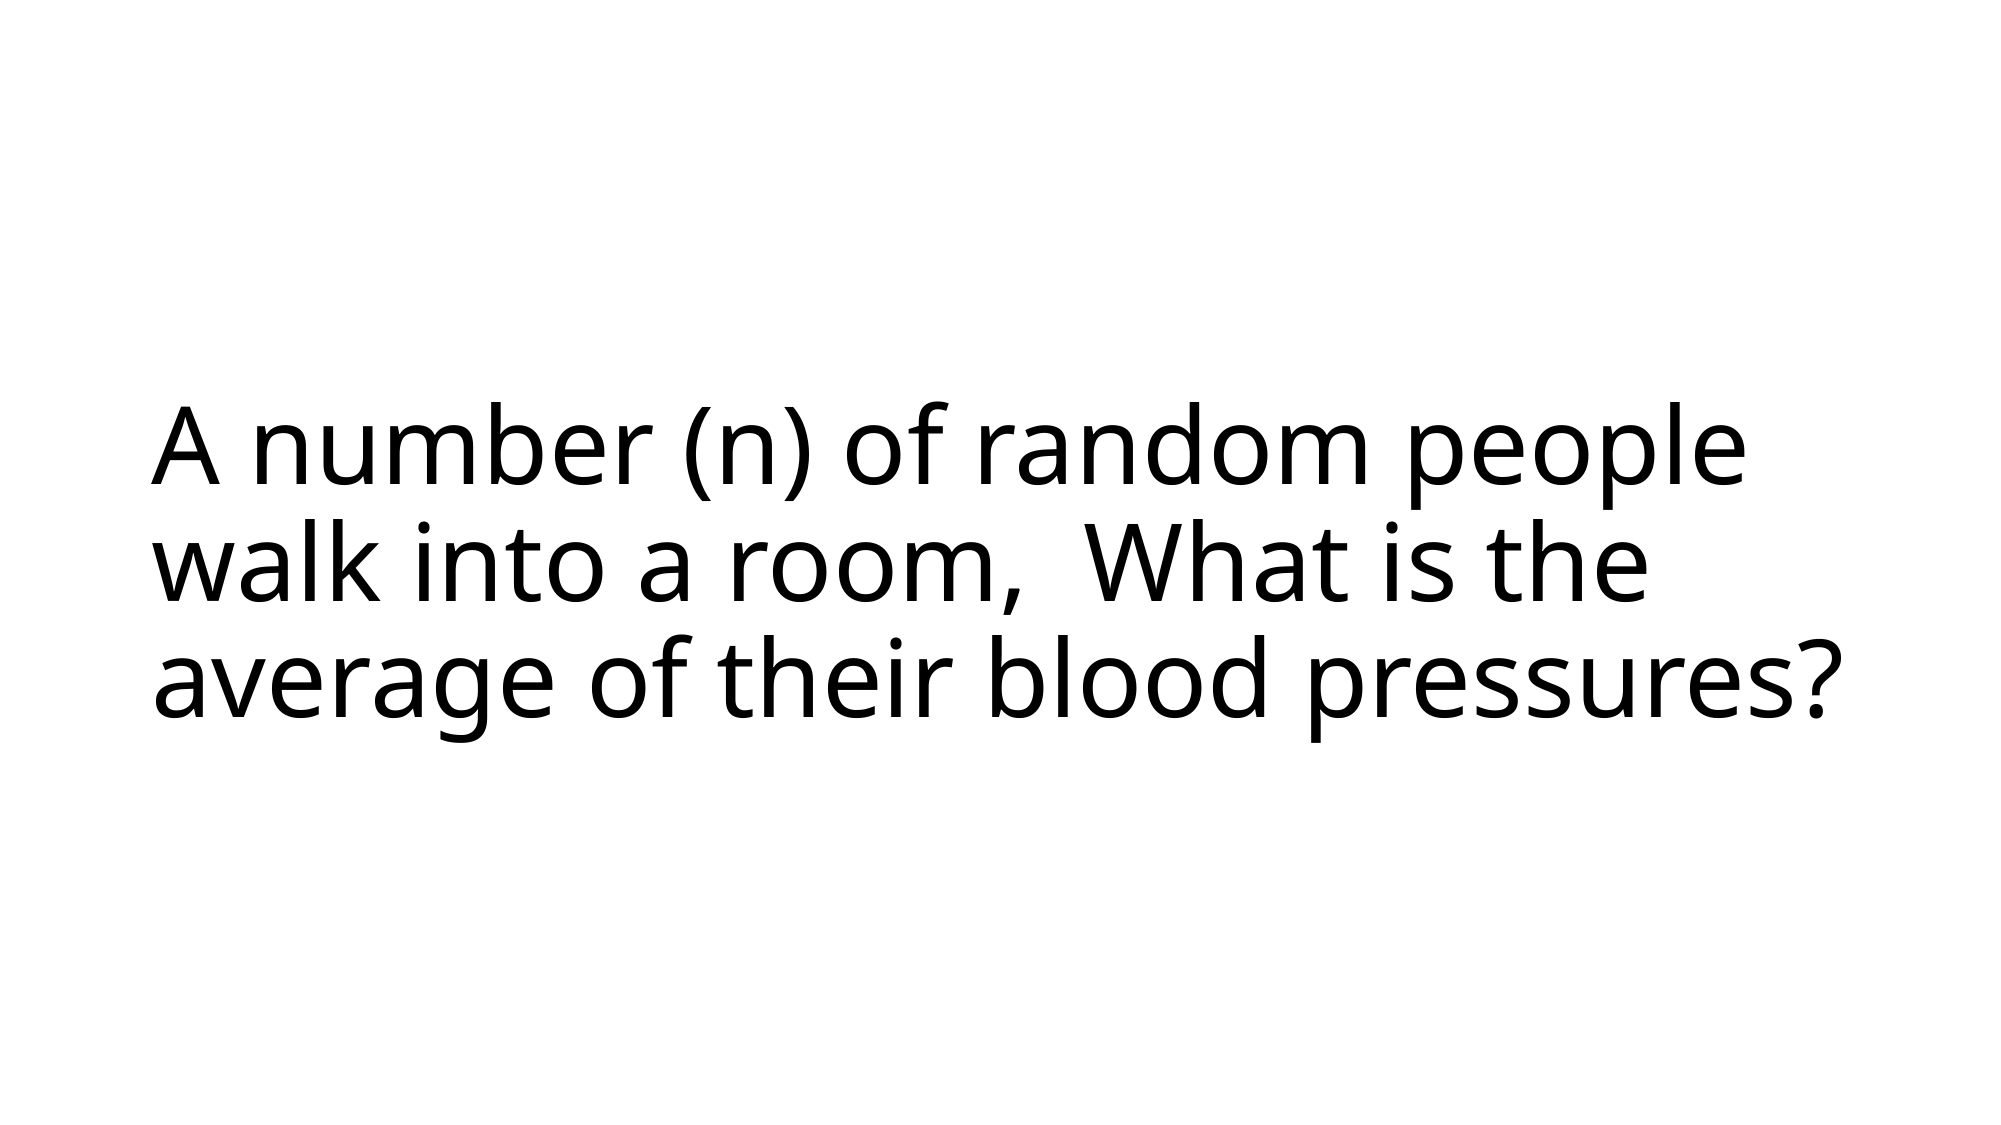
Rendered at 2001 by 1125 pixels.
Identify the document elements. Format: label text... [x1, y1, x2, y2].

title A number (n) of random people walk into a room, What is the average of their blood pressures? [136, 280, 1862, 749]
